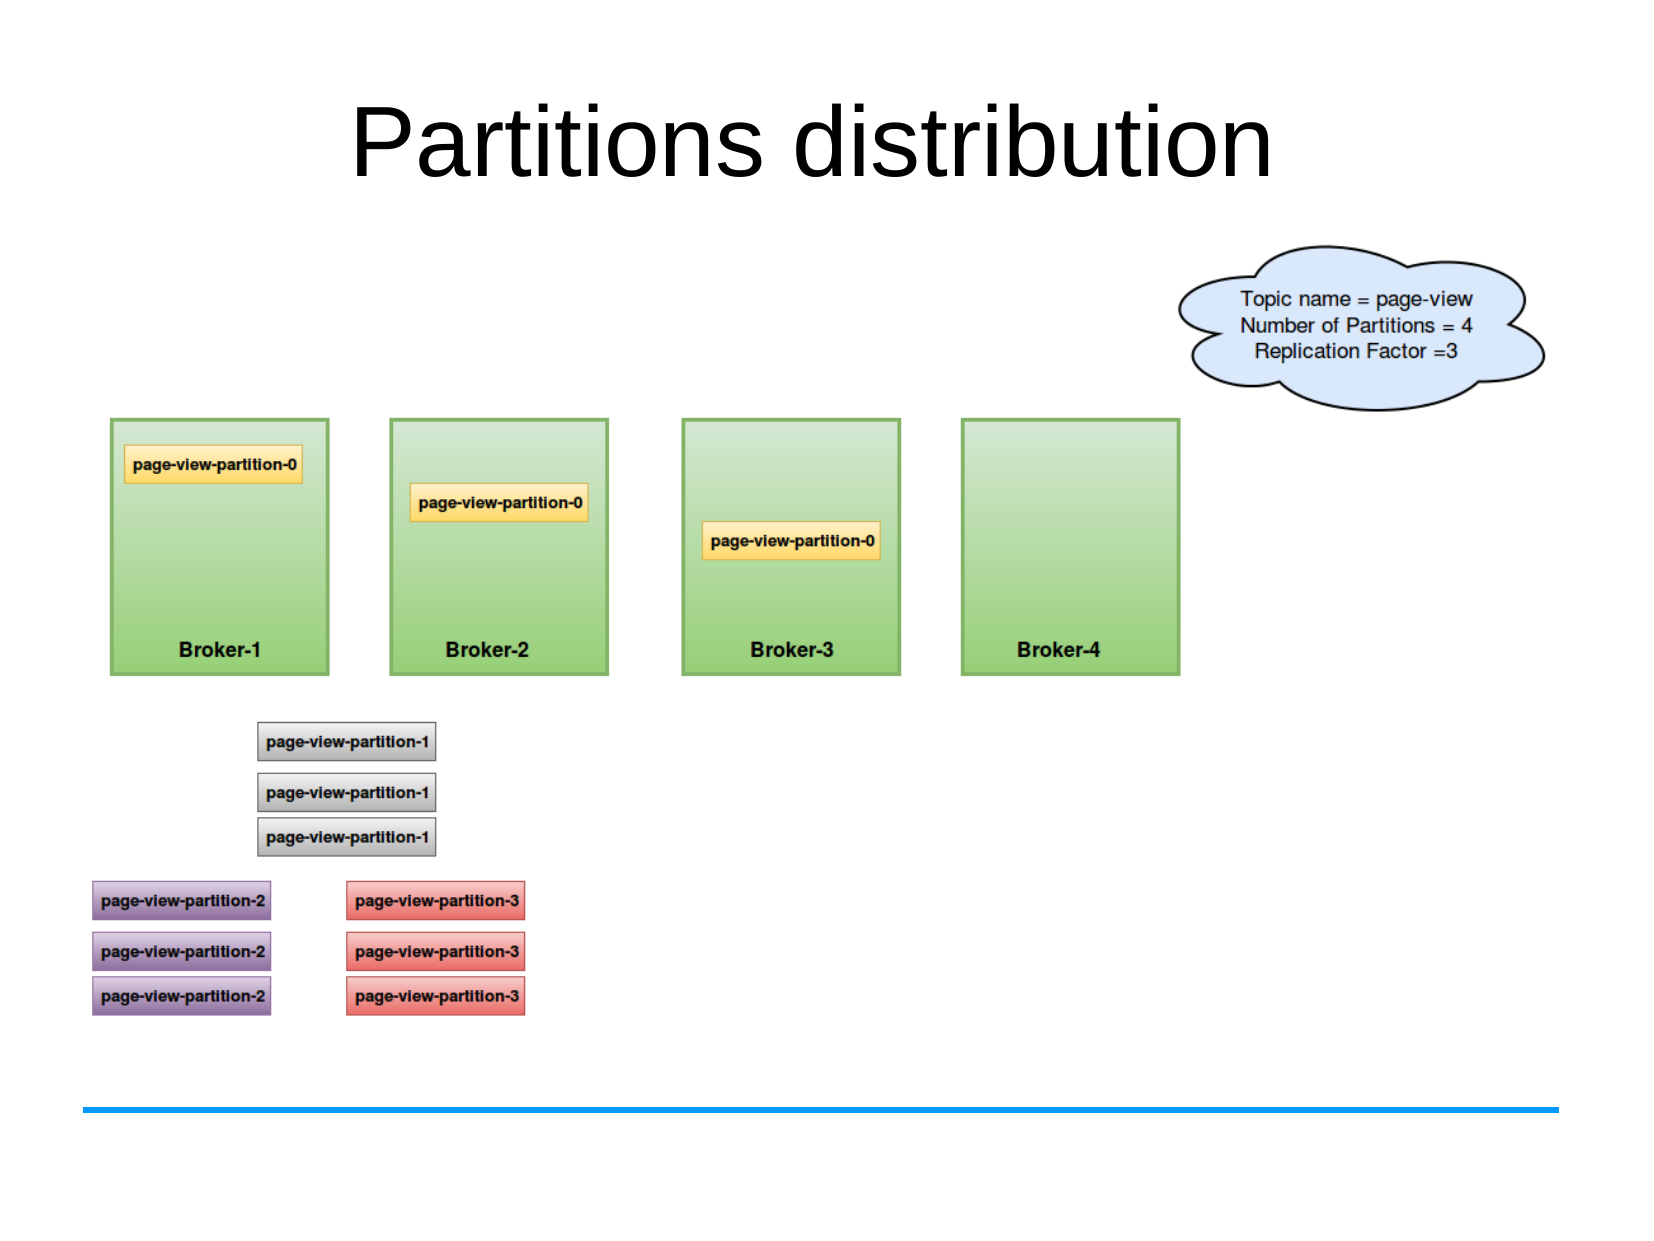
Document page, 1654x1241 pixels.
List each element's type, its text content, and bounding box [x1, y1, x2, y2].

picture [90, 226, 1563, 1017]
text_box Partitions distribution [82, 49, 1571, 225]
